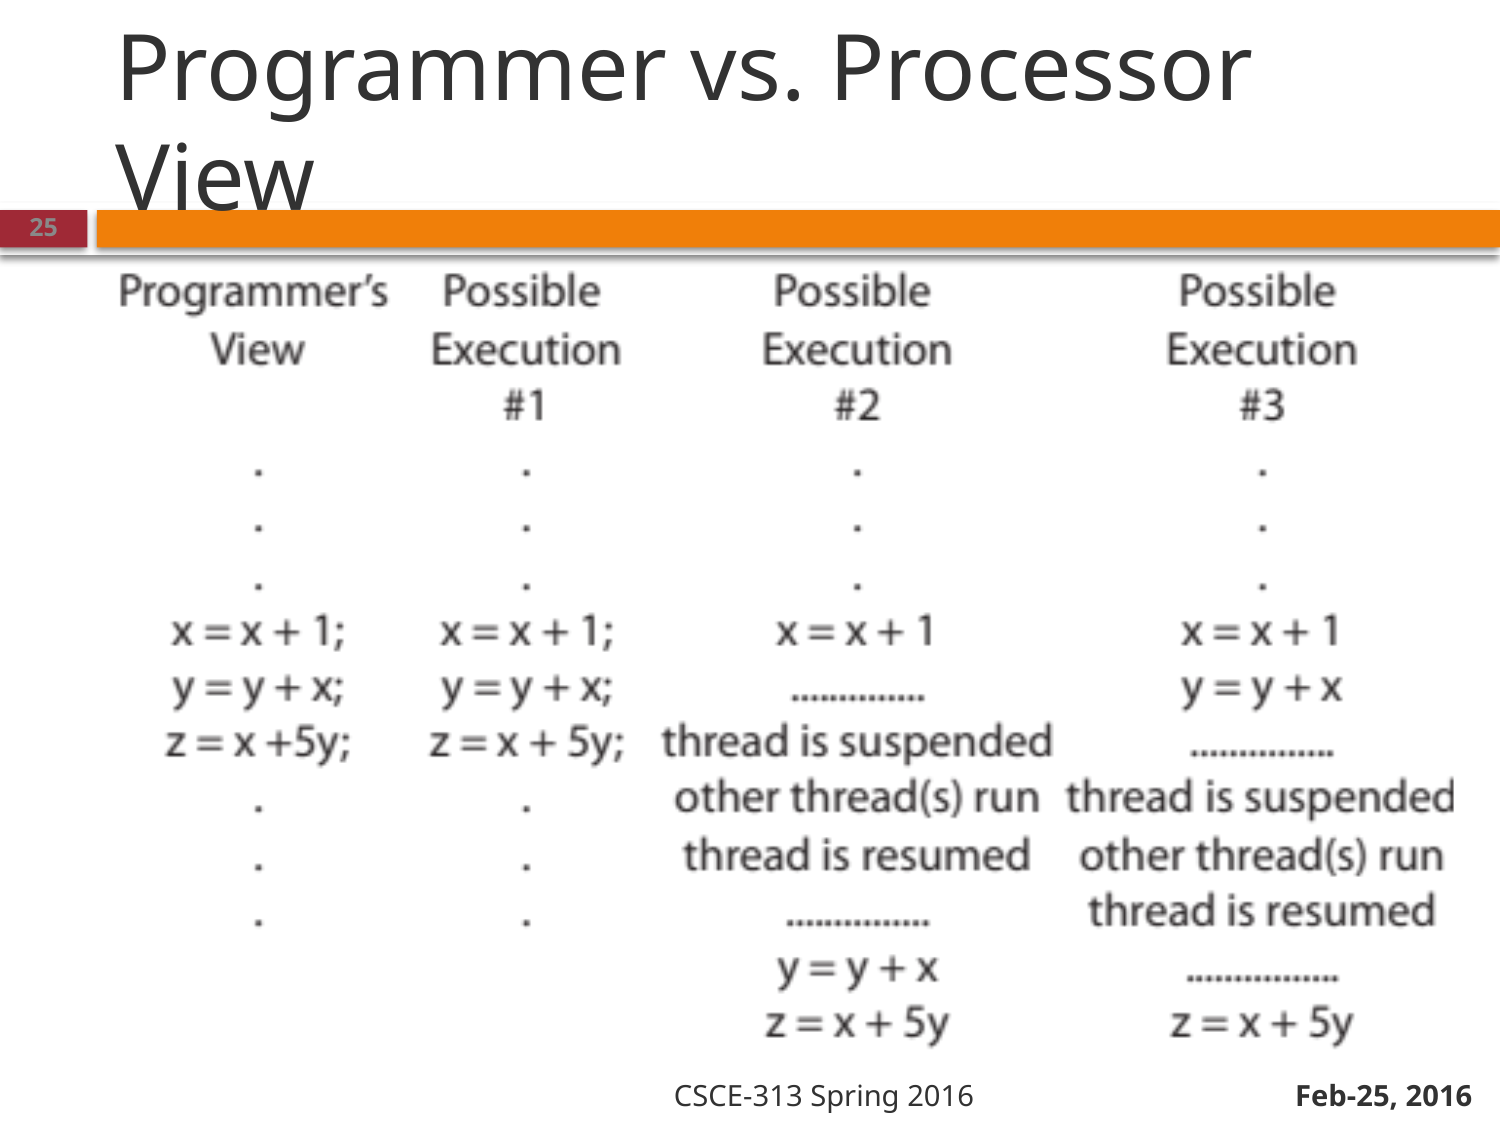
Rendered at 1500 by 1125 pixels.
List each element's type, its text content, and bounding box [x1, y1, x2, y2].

title Programmer vs. Processor View [100, 37, 1438, 200]
slide_number 25 [0, 208, 88, 249]
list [0, 269, 1500, 1125]
